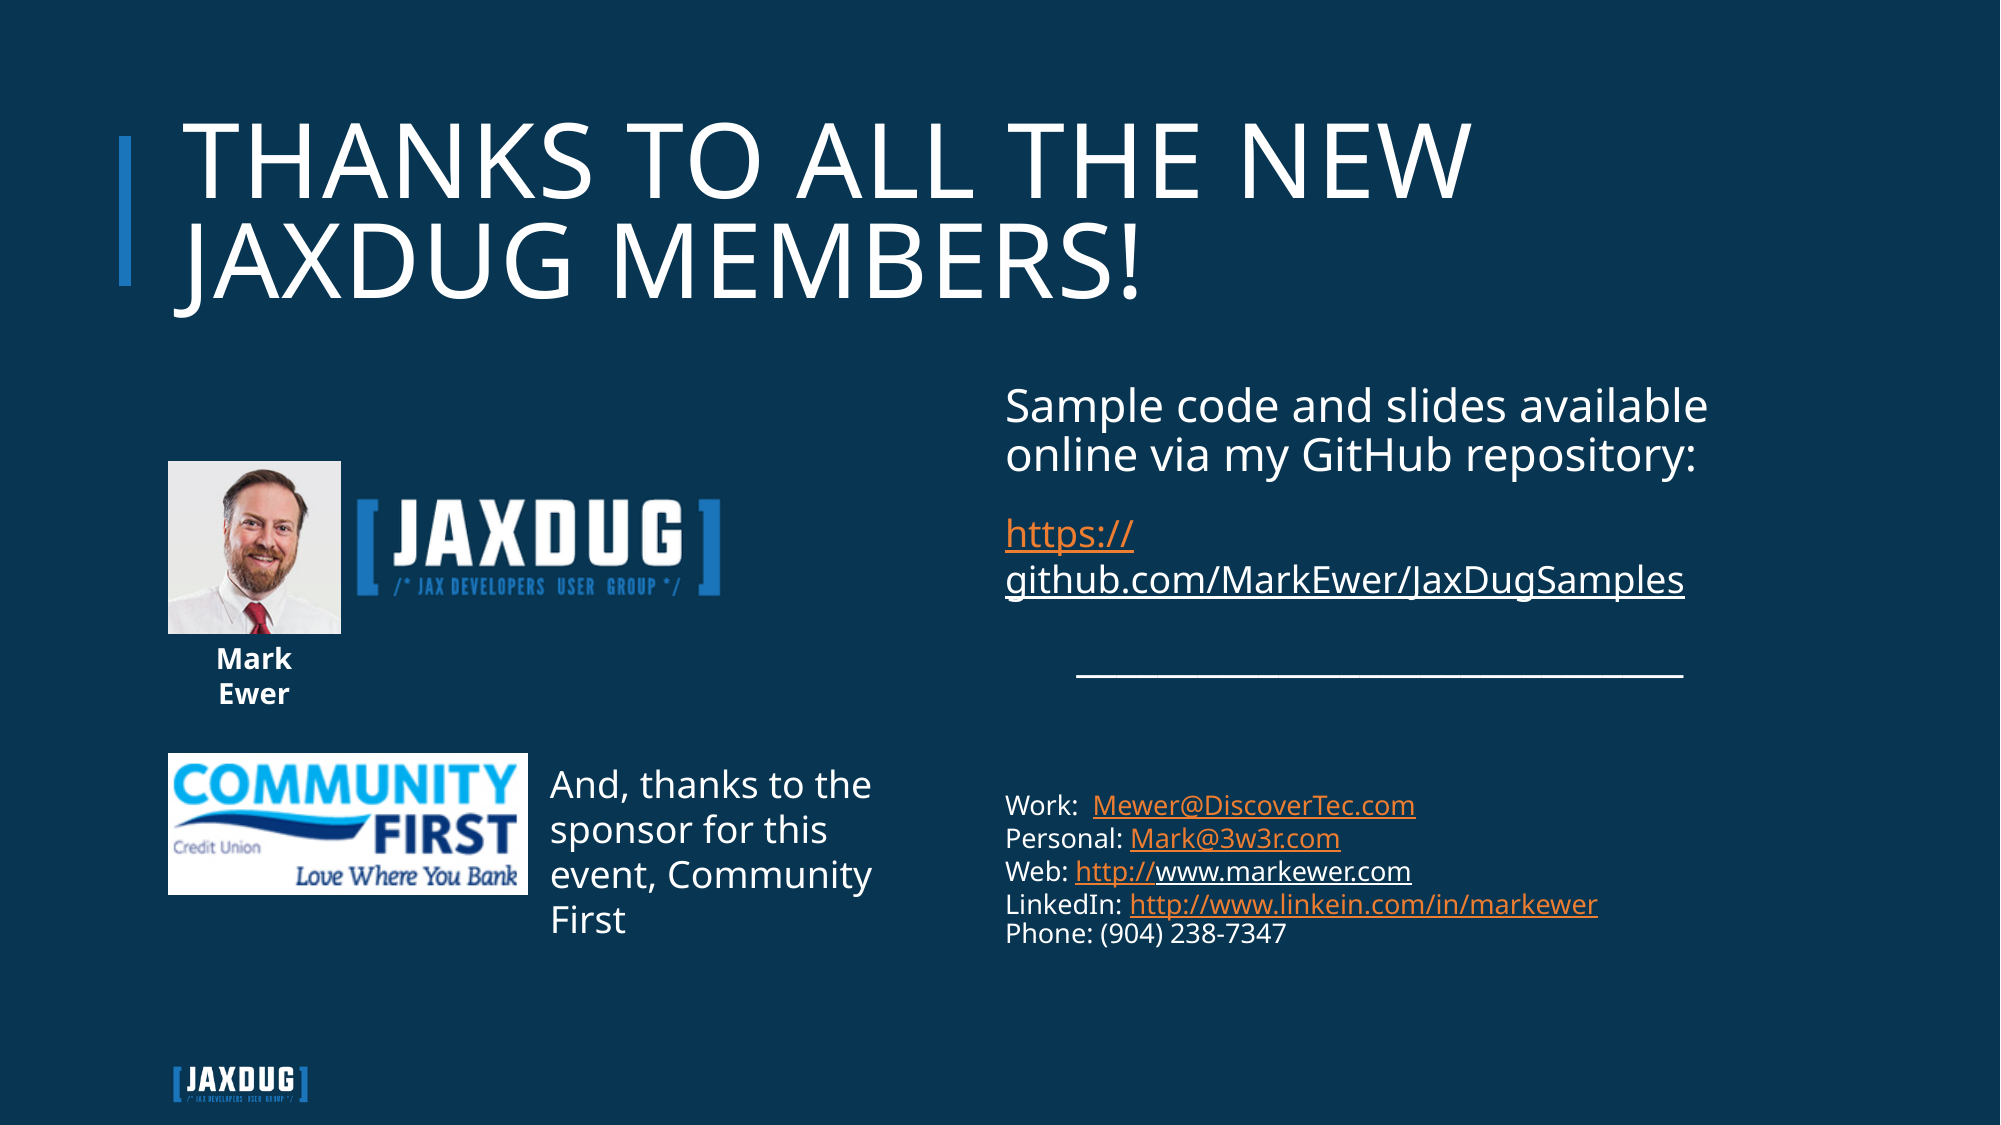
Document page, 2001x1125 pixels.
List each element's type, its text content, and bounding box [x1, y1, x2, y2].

picture [167, 753, 528, 895]
text_box Mark Ewer [167, 642, 341, 718]
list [167, 461, 341, 635]
picture [168, 1060, 311, 1107]
list Sample code and slides available online via my GitHub repository: https://github.com/MarkEwer/JaxDugSamples ______________________________ Work: Mewer@DiscoverTec.com Personal: Mark@3w3r.com Web: http://www.markewer.com LinkedIn: http://www.linkein.com/in/markewer Phone: (904) 238-7347 [982, 375, 1763, 1035]
picture [341, 461, 745, 635]
text_box And, thanks to the sponsor for this event, Community First [535, 753, 908, 949]
title Thanks to all the new jaxdug members! [168, 96, 1763, 342]
